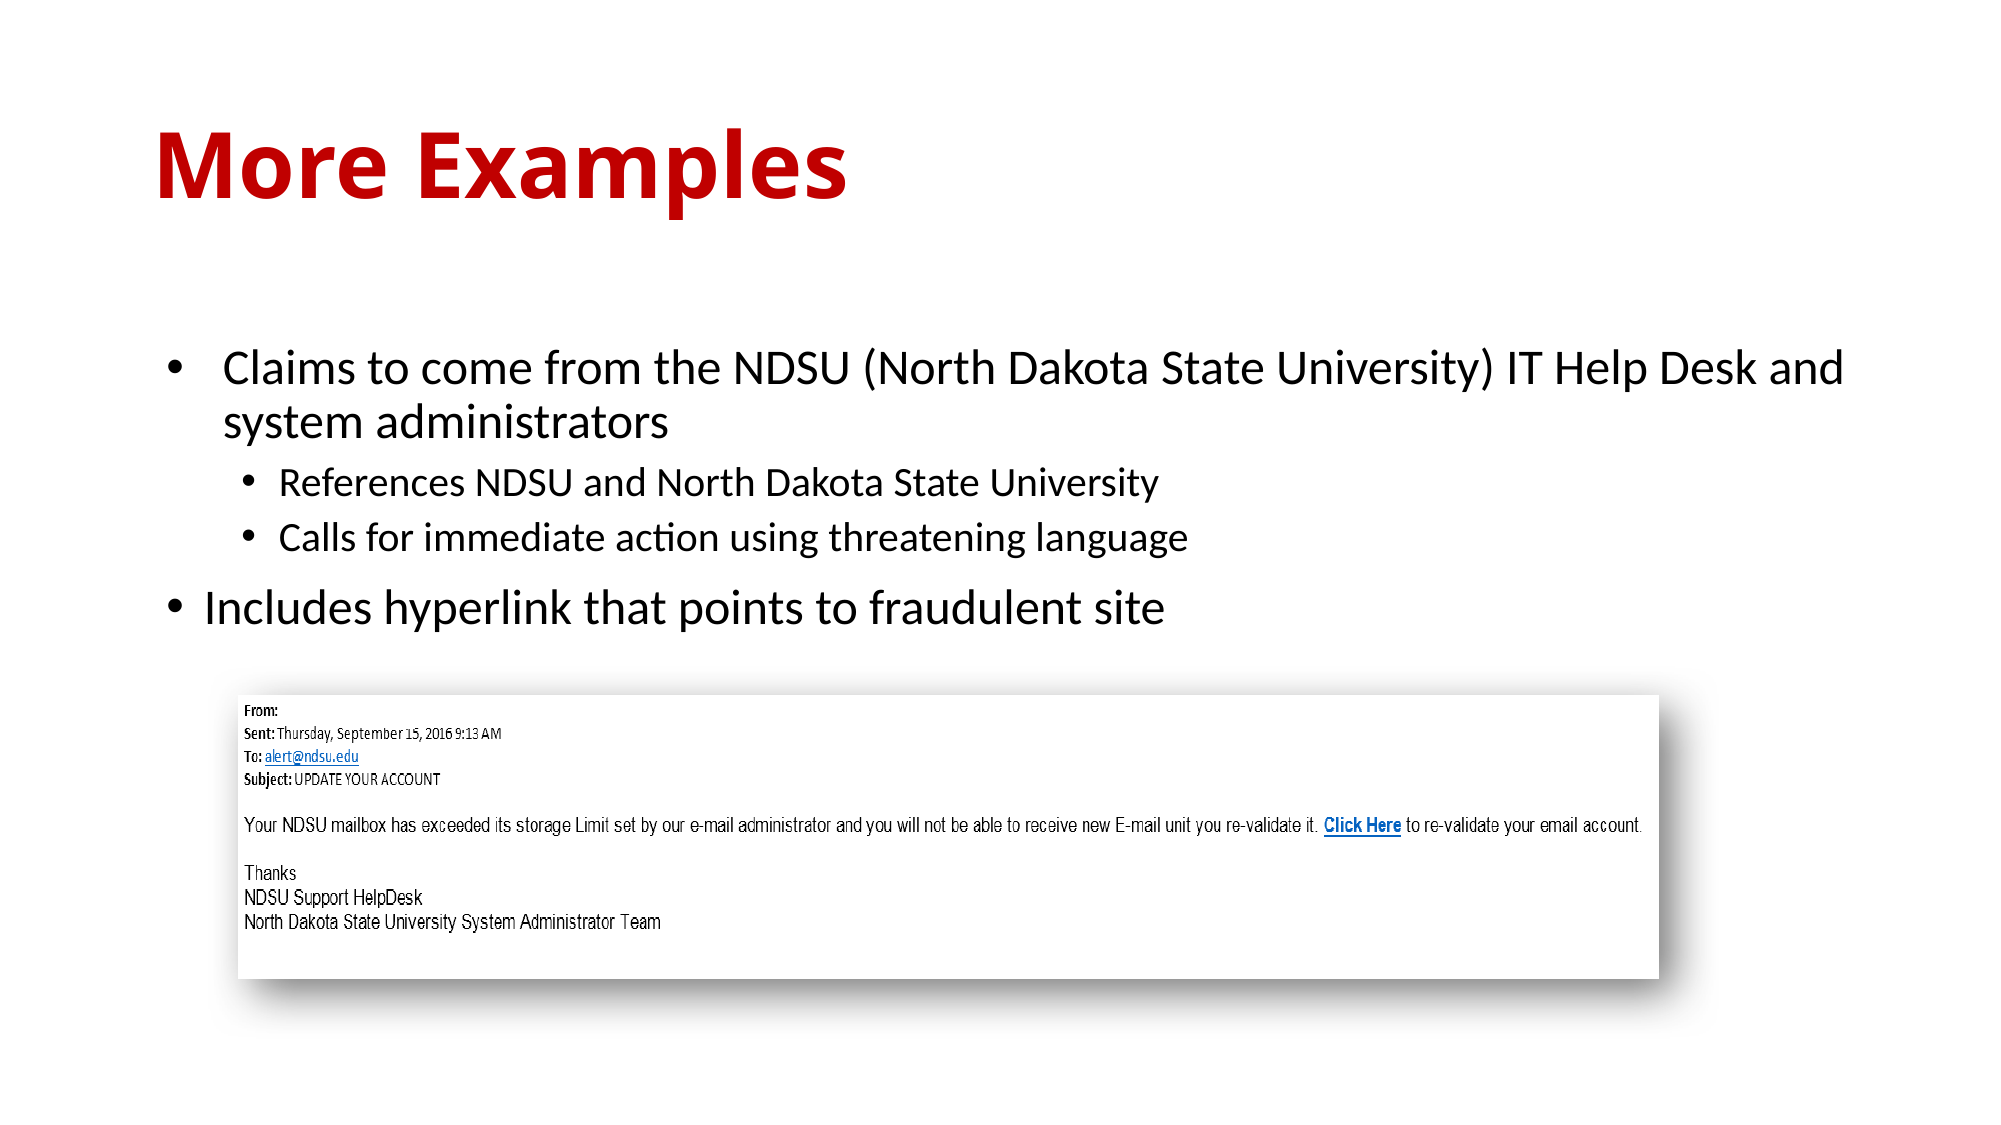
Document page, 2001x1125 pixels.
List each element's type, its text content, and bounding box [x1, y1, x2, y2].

title More Examples [137, 59, 1863, 278]
list Claims to come from the NDSU (North Dakota State University) IT Help Desk and system administrators References NDSU and North Dakota State University Calls for immediate action using threatening language Includes hyperlink that points to fraudulent site [151, 334, 1877, 741]
picture [238, 695, 1659, 979]
